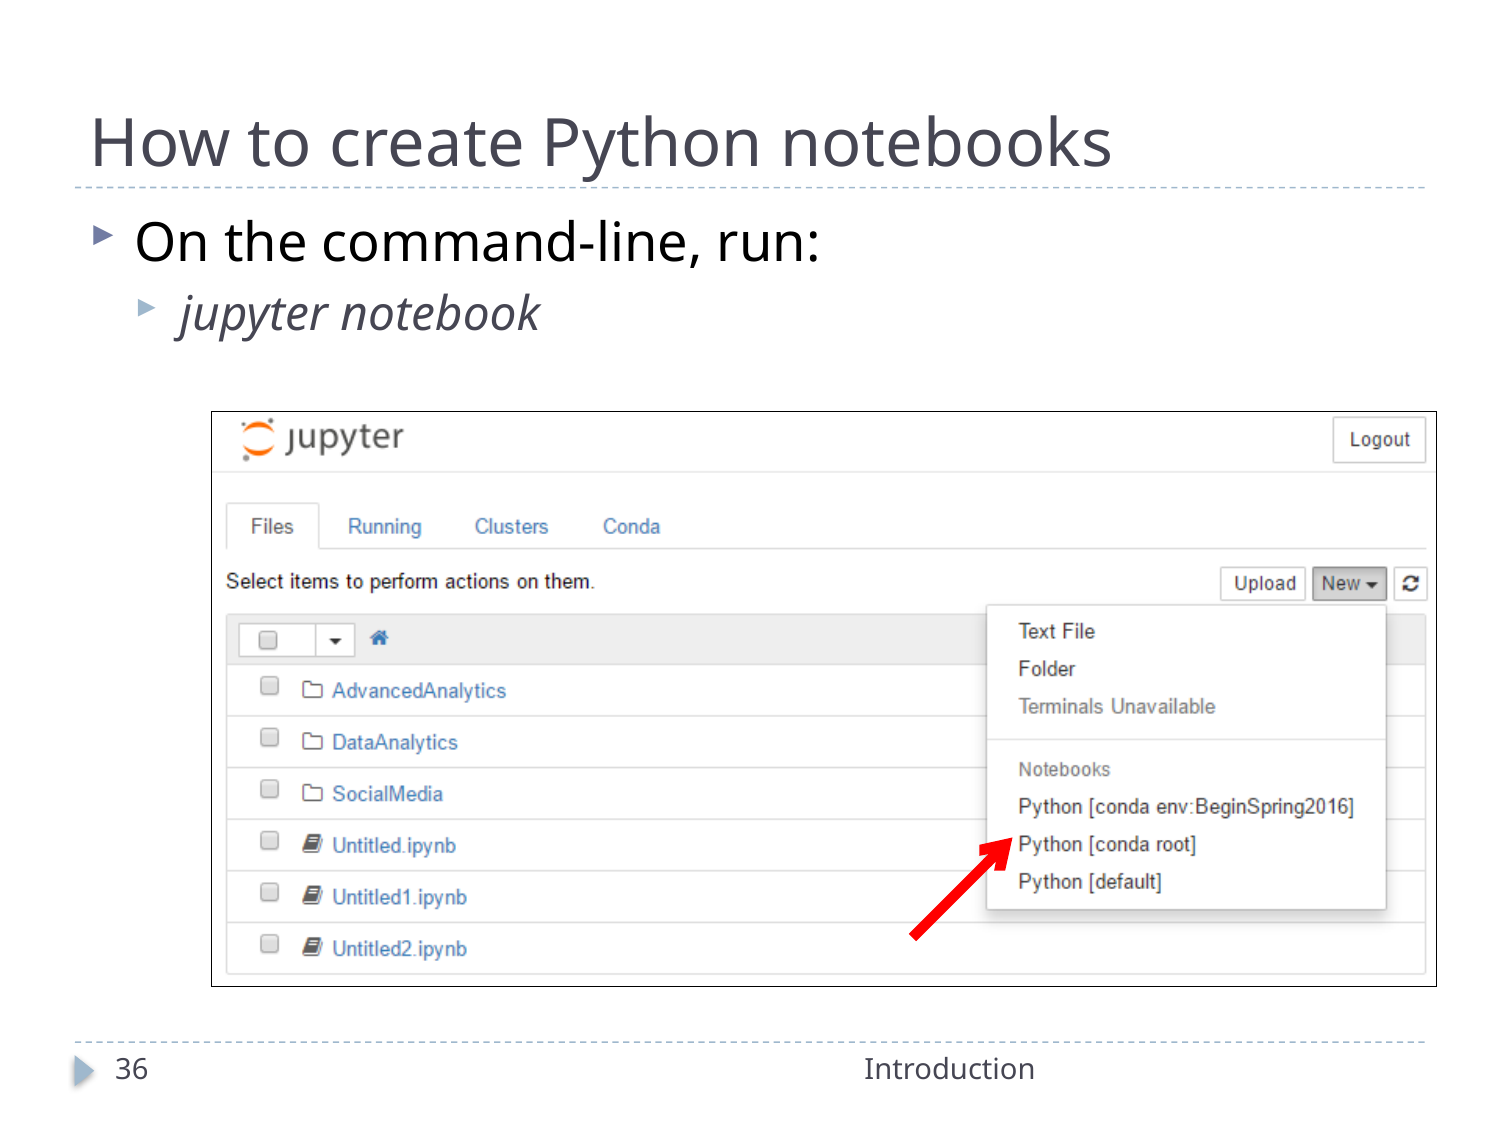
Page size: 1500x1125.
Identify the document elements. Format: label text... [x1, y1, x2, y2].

footer Introduction [475, 1042, 1051, 1103]
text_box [912, 837, 1013, 938]
slide_number 36 [100, 1042, 426, 1103]
list On the command-line, run: jupyter notebook [75, 200, 1425, 1010]
title How to create Python notebooks [75, 24, 1425, 188]
picture [212, 412, 1437, 987]
